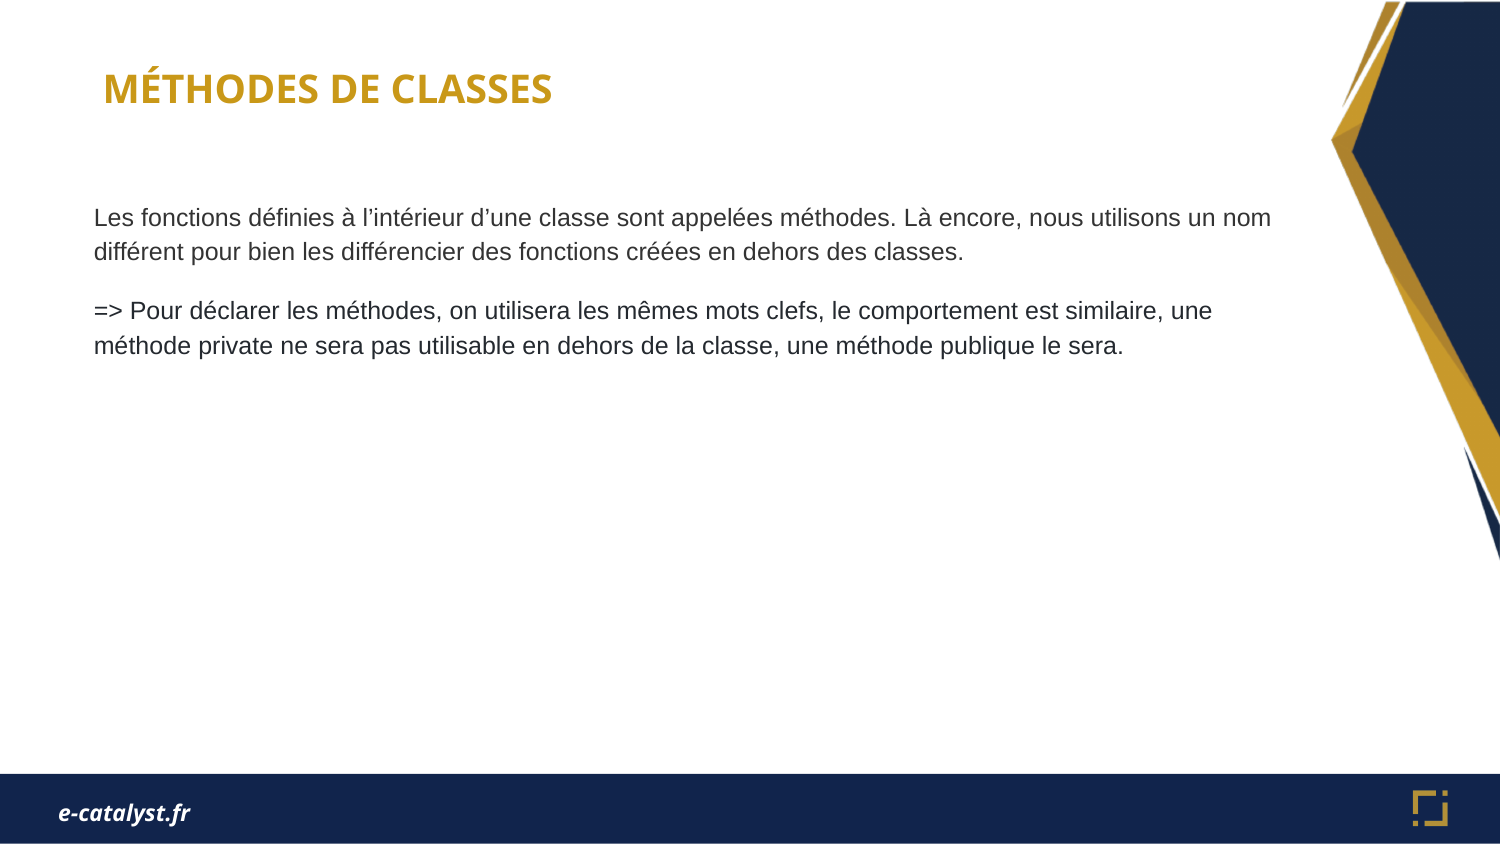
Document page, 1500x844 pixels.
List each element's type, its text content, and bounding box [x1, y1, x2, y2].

text_box MÉTHODES DE CLASSES [87, 47, 1136, 127]
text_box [0, 773, 1500, 844]
picture [1092, 0, 1500, 622]
text_box Les fonctions définies à l’intérieur d’une classe sont appelées méthodes. Là encore, nous utilisons un nom différent pour bien les différencier des fonctions créées en dehors des classes. => Pour déclarer les méthodes, on utilisera les mêmes mots clefs, le comportement est similaire, une méthode private ne sera pas utilisable en dehors de la classe, une méthode publique le sera. [78, 181, 1305, 375]
